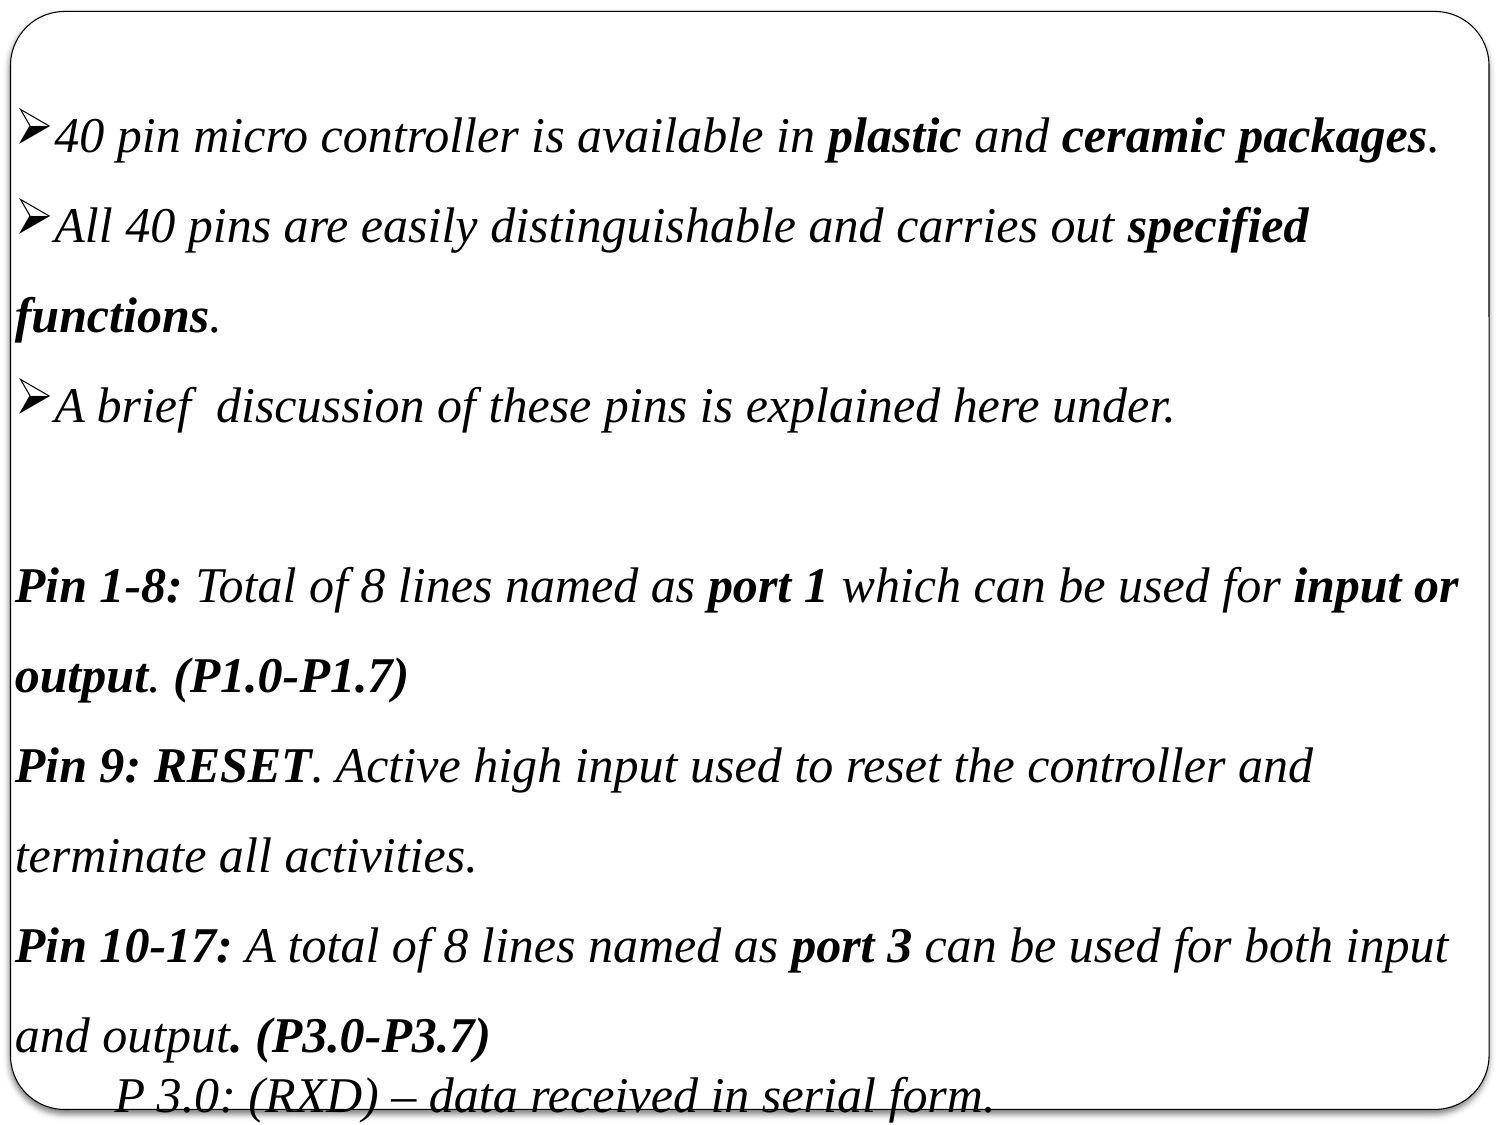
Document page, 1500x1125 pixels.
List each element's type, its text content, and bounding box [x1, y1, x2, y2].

text_box 40 pin micro controller is available in plastic and ceramic packages. All 40 pins are easily distinguishable and carries out specified functions. A brief discussion of these pins is explained here under. Pin 1-8: Total of 8 lines named as port 1 which can be used for input or output. (P1.0-P1.7) Pin 9: RESET. Active high input used to reset the controller and terminate all activities. Pin 10-17: A total of 8 lines named as port 3 can be used for both input and output. (P3.0-P3.7) P 3.0: (RXD) – data received in serial form. P 3.1: (TXD) – data transmitted in serial form. P 3.2: (INT0) – hardware interrupt. P 3.3: (INT1) – hardware interrupt. P 3.4: (T0) – pulse input given to counter 0. contd….. [0, 64, 1500, 1125]
